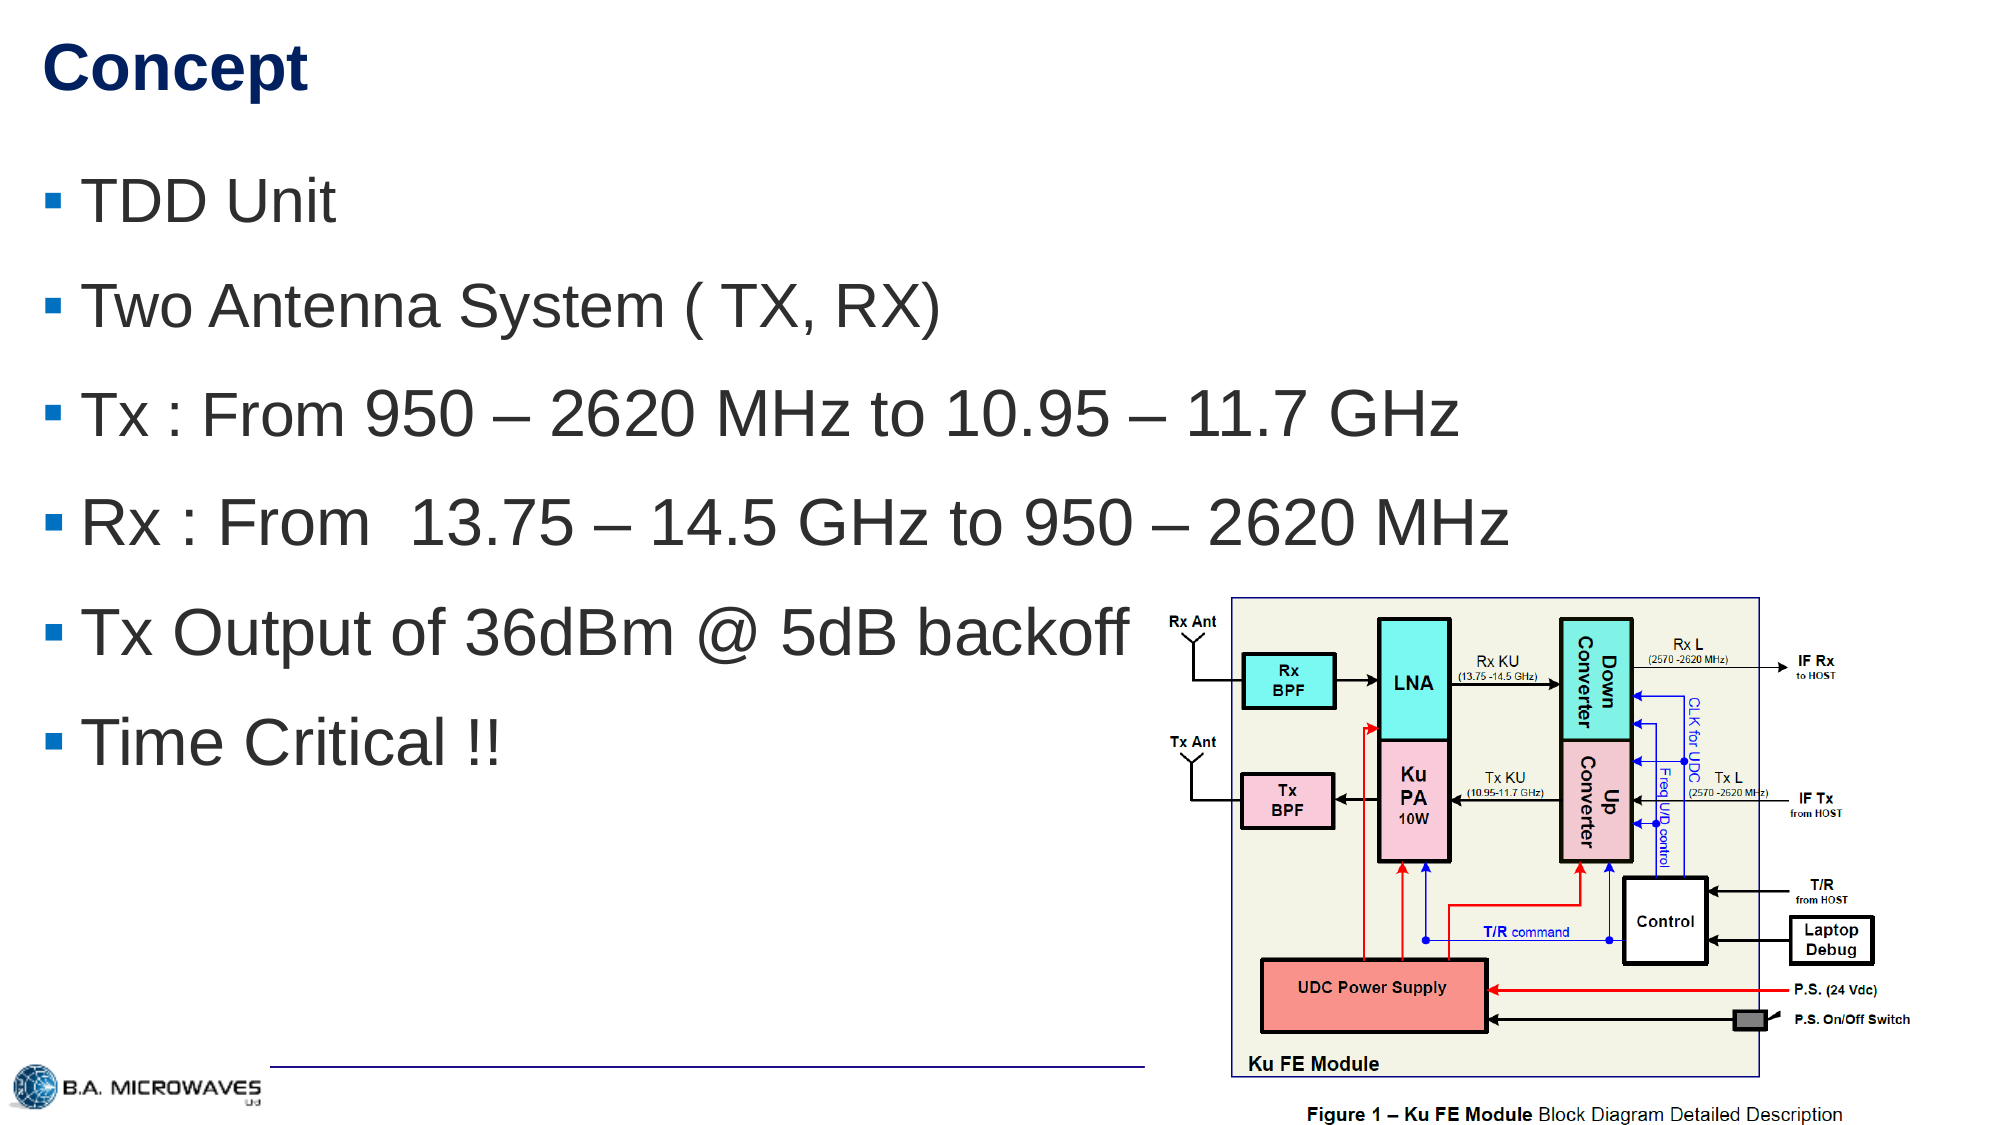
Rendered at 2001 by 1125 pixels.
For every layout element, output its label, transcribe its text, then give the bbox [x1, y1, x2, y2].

picture [0, 1049, 270, 1122]
title Concept [27, 0, 1603, 113]
picture [1144, 556, 2000, 1125]
list TDD Unit Two Antenna System ( TX, RX) Tx : From 950 – 2620 MHz to 10.95 – 11.7 GHz Rx : From 13.75 – 14.5 GHz to 950 – 2620 MHz Tx Output of 36dBm @ 5dB backoff Time Critical !! [27, 161, 1603, 867]
